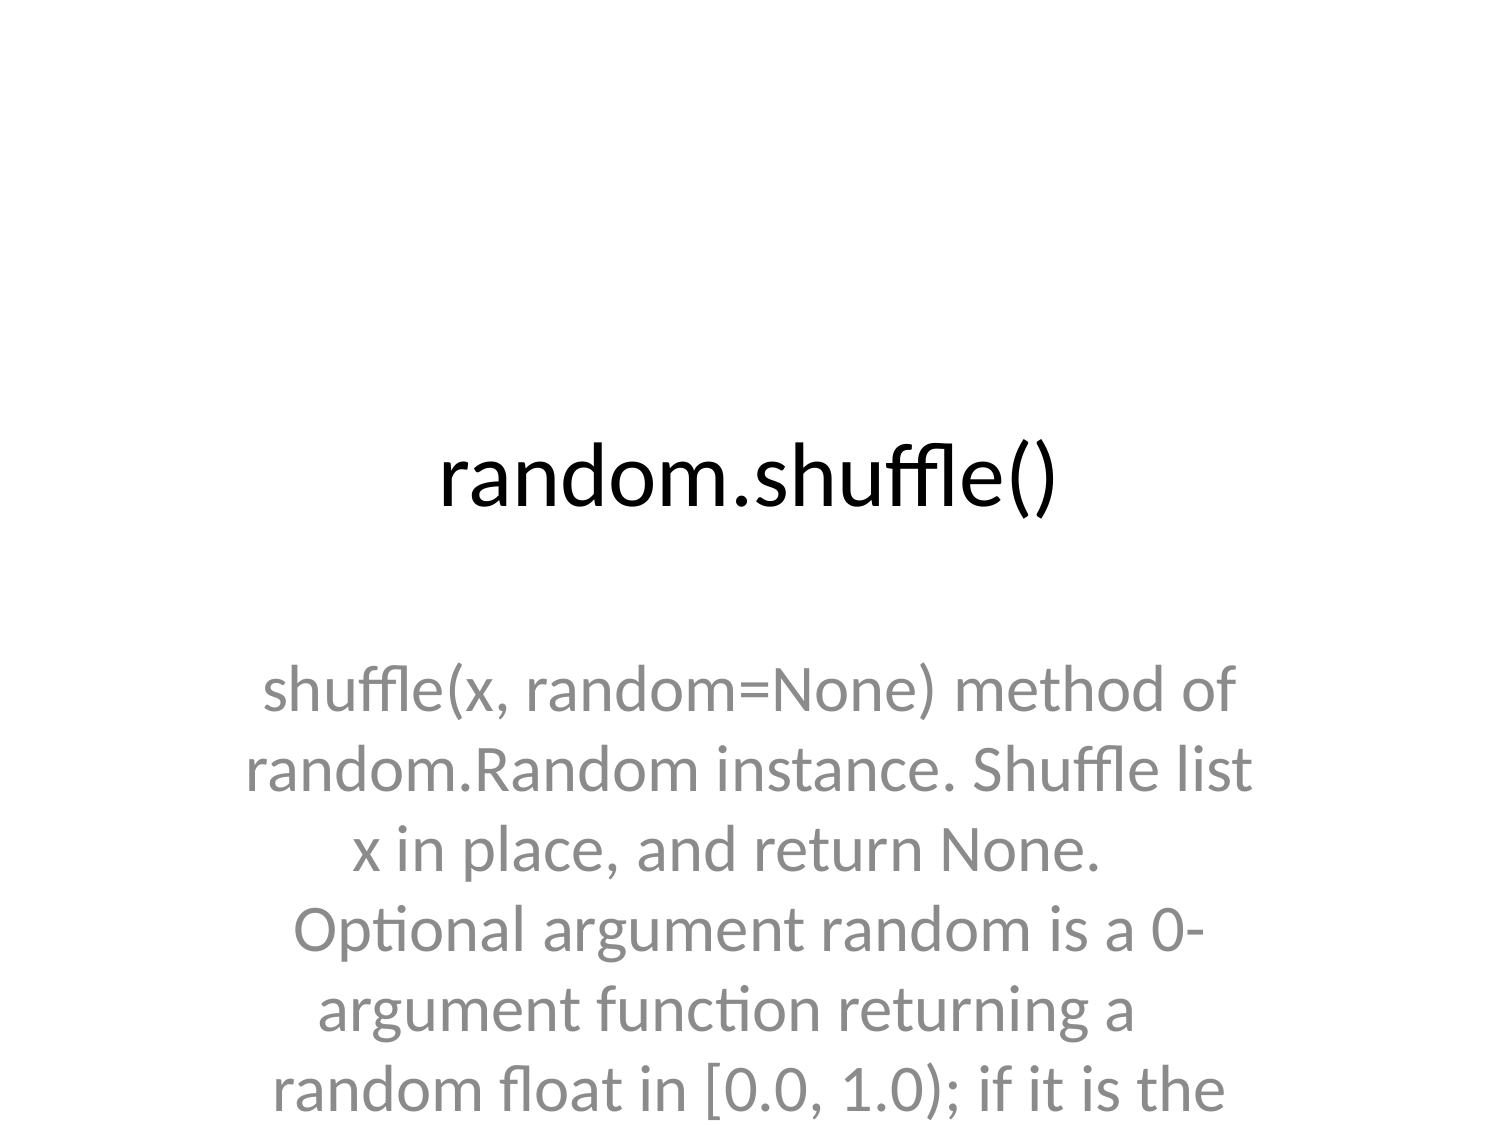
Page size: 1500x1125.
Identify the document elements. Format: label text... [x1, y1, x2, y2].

title random.shuffle() [112, 349, 1388, 591]
subtitle shuffle(x, random=None) method of random.Random instance. Shuffle list x in place, and return None. Optional argument random is a 0-argument function returning a random float in [0.0, 1.0); if it is the default None, the standard random.random will be used. [225, 637, 1275, 925]
